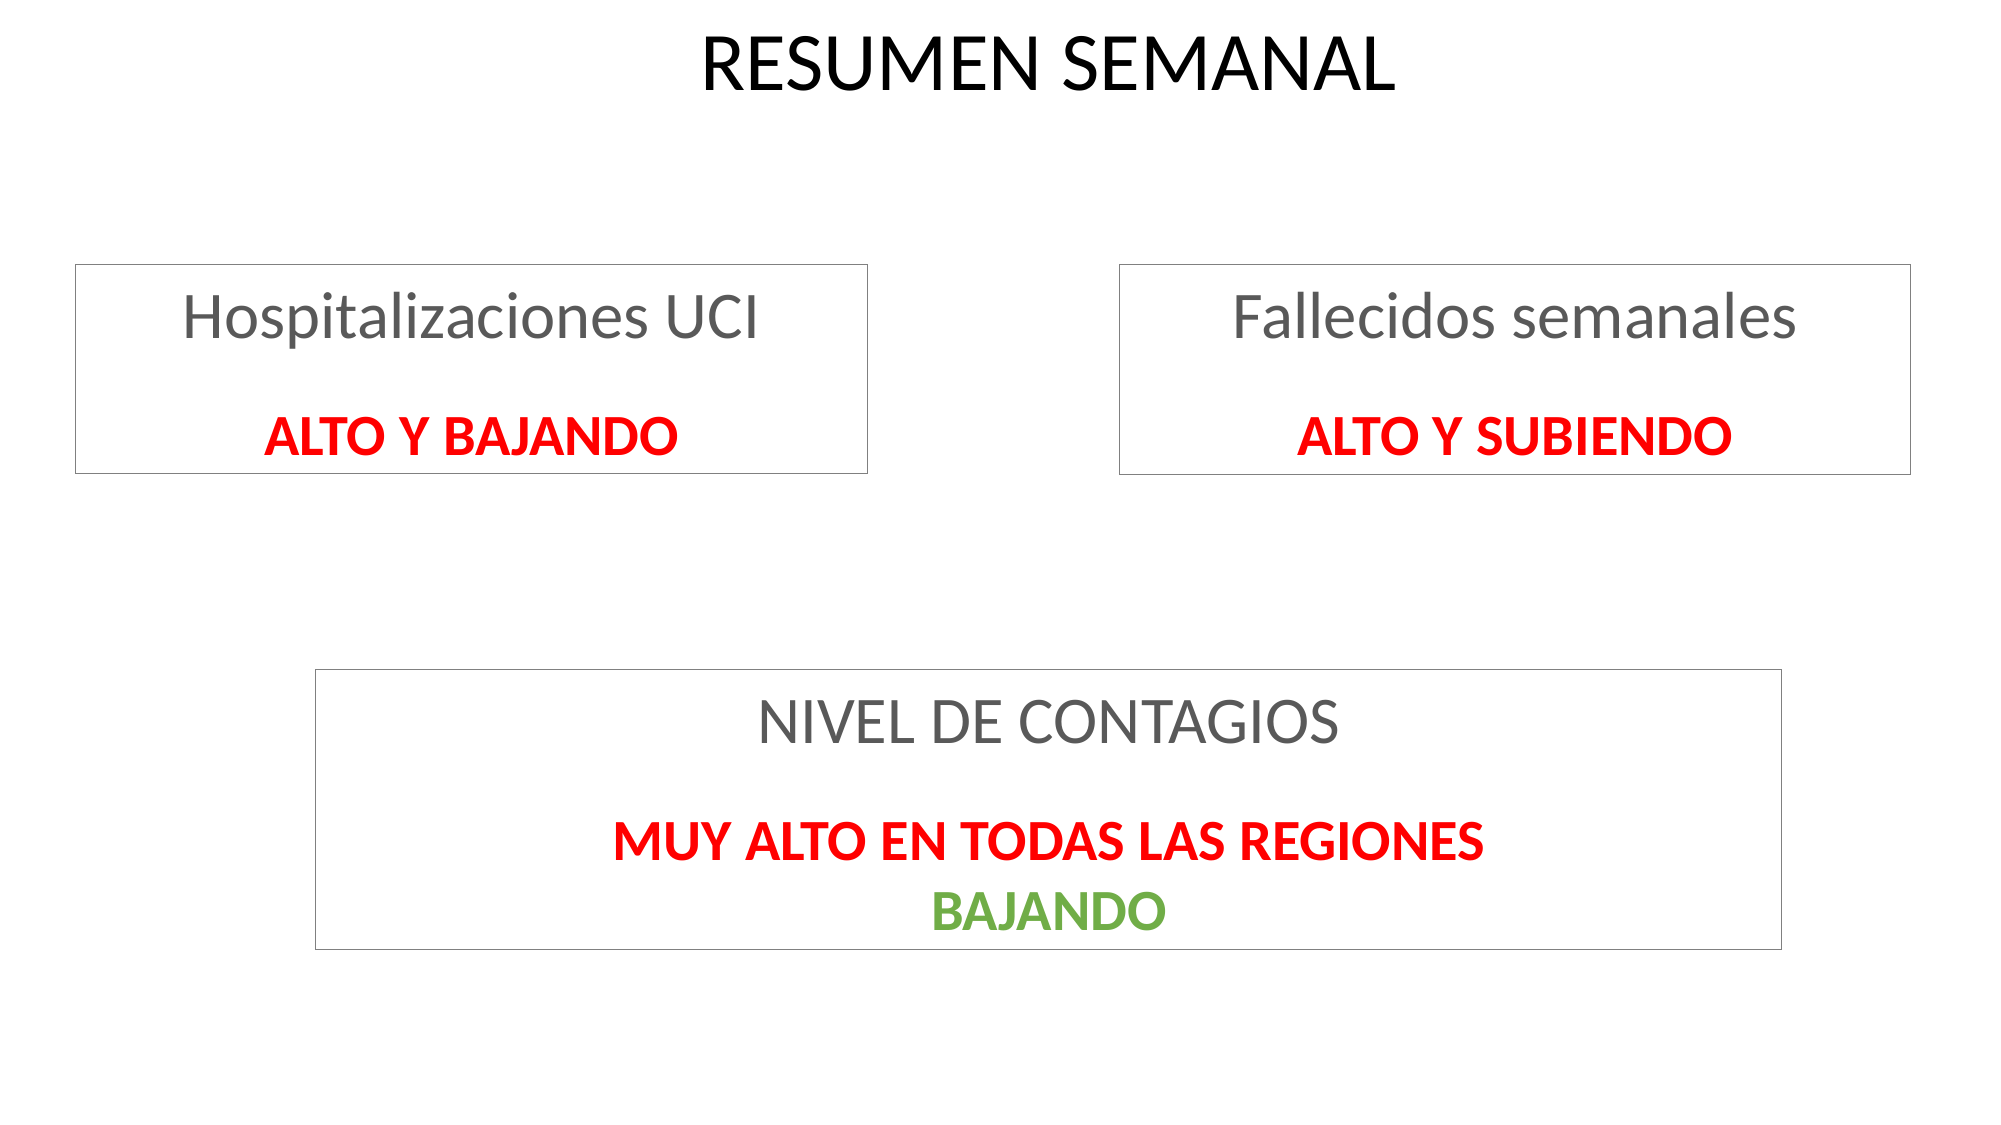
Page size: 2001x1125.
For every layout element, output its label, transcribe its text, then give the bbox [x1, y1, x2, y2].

text_box Hospitalizaciones UCI ALTO Y BAJANDO [75, 264, 868, 474]
text_box Fallecidos semanales ALTO Y SUBIENDO [1119, 264, 1911, 475]
text_box RESUMEN SEMANAL [685, 0, 1413, 115]
text_box NIVEL DE CONTAGIOS MUY ALTO EN TODAS LAS REGIONES BAJANDO [315, 669, 1782, 950]
